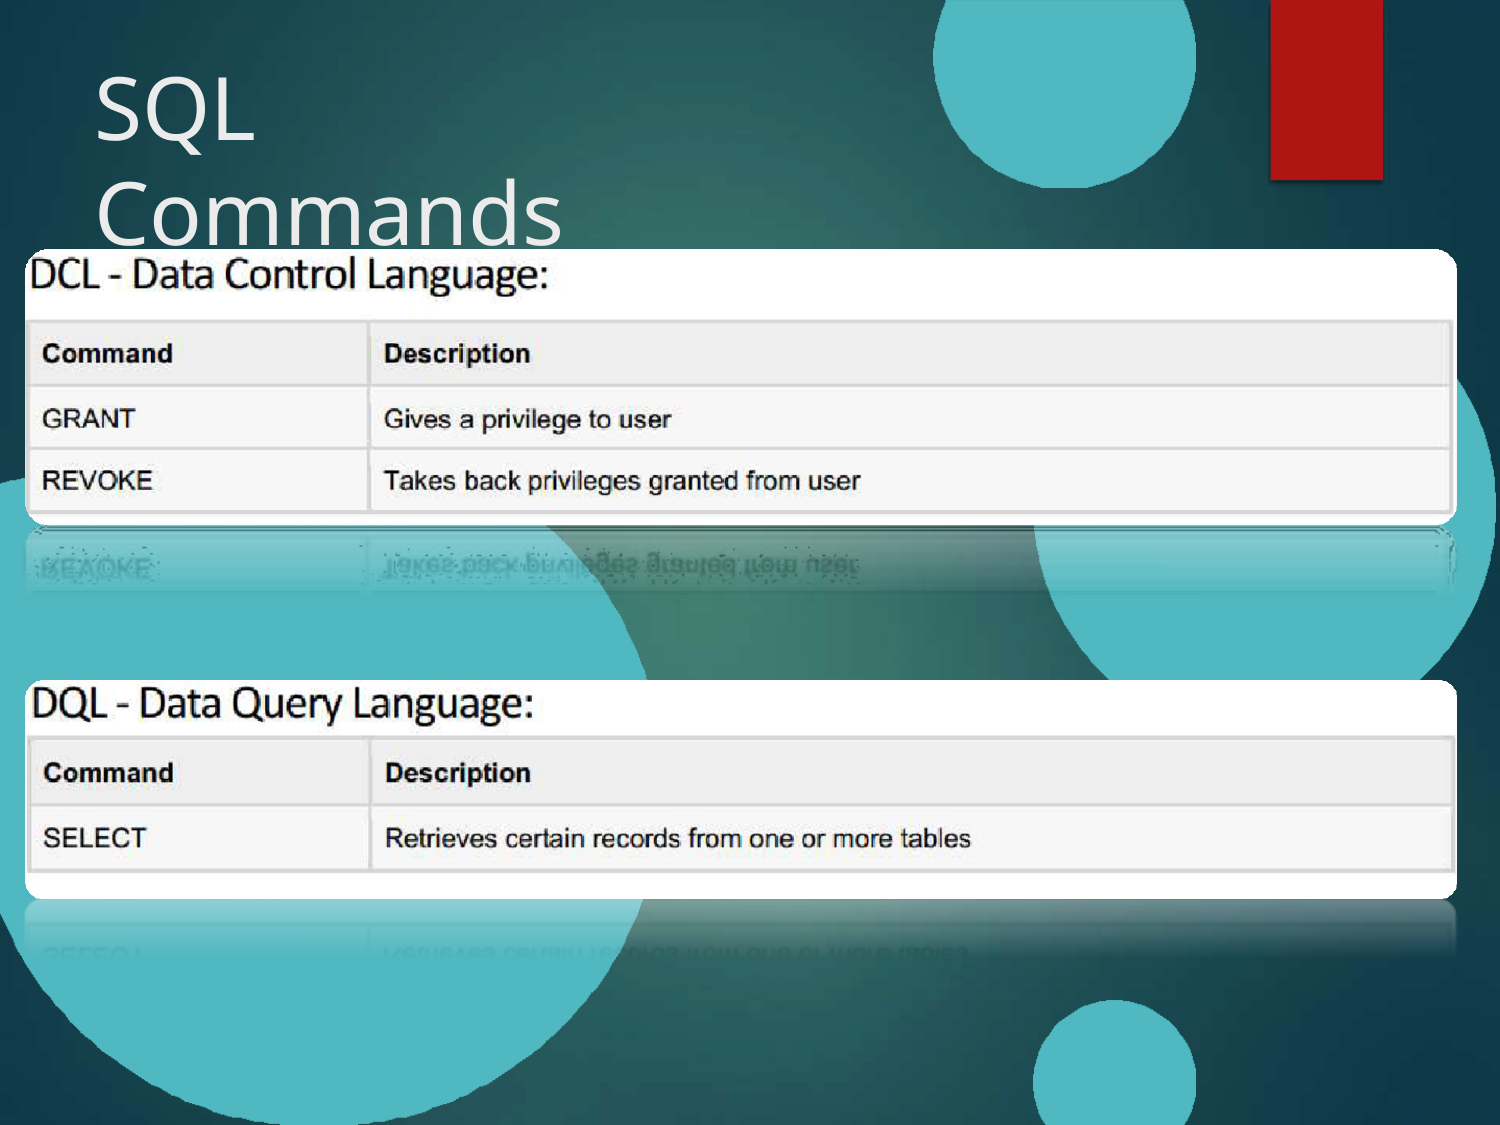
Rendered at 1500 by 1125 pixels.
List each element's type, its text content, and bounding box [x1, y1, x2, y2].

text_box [22, 249, 1459, 1120]
picture [0, 0, 1500, 1125]
title SQL Commands [92, 50, 713, 248]
